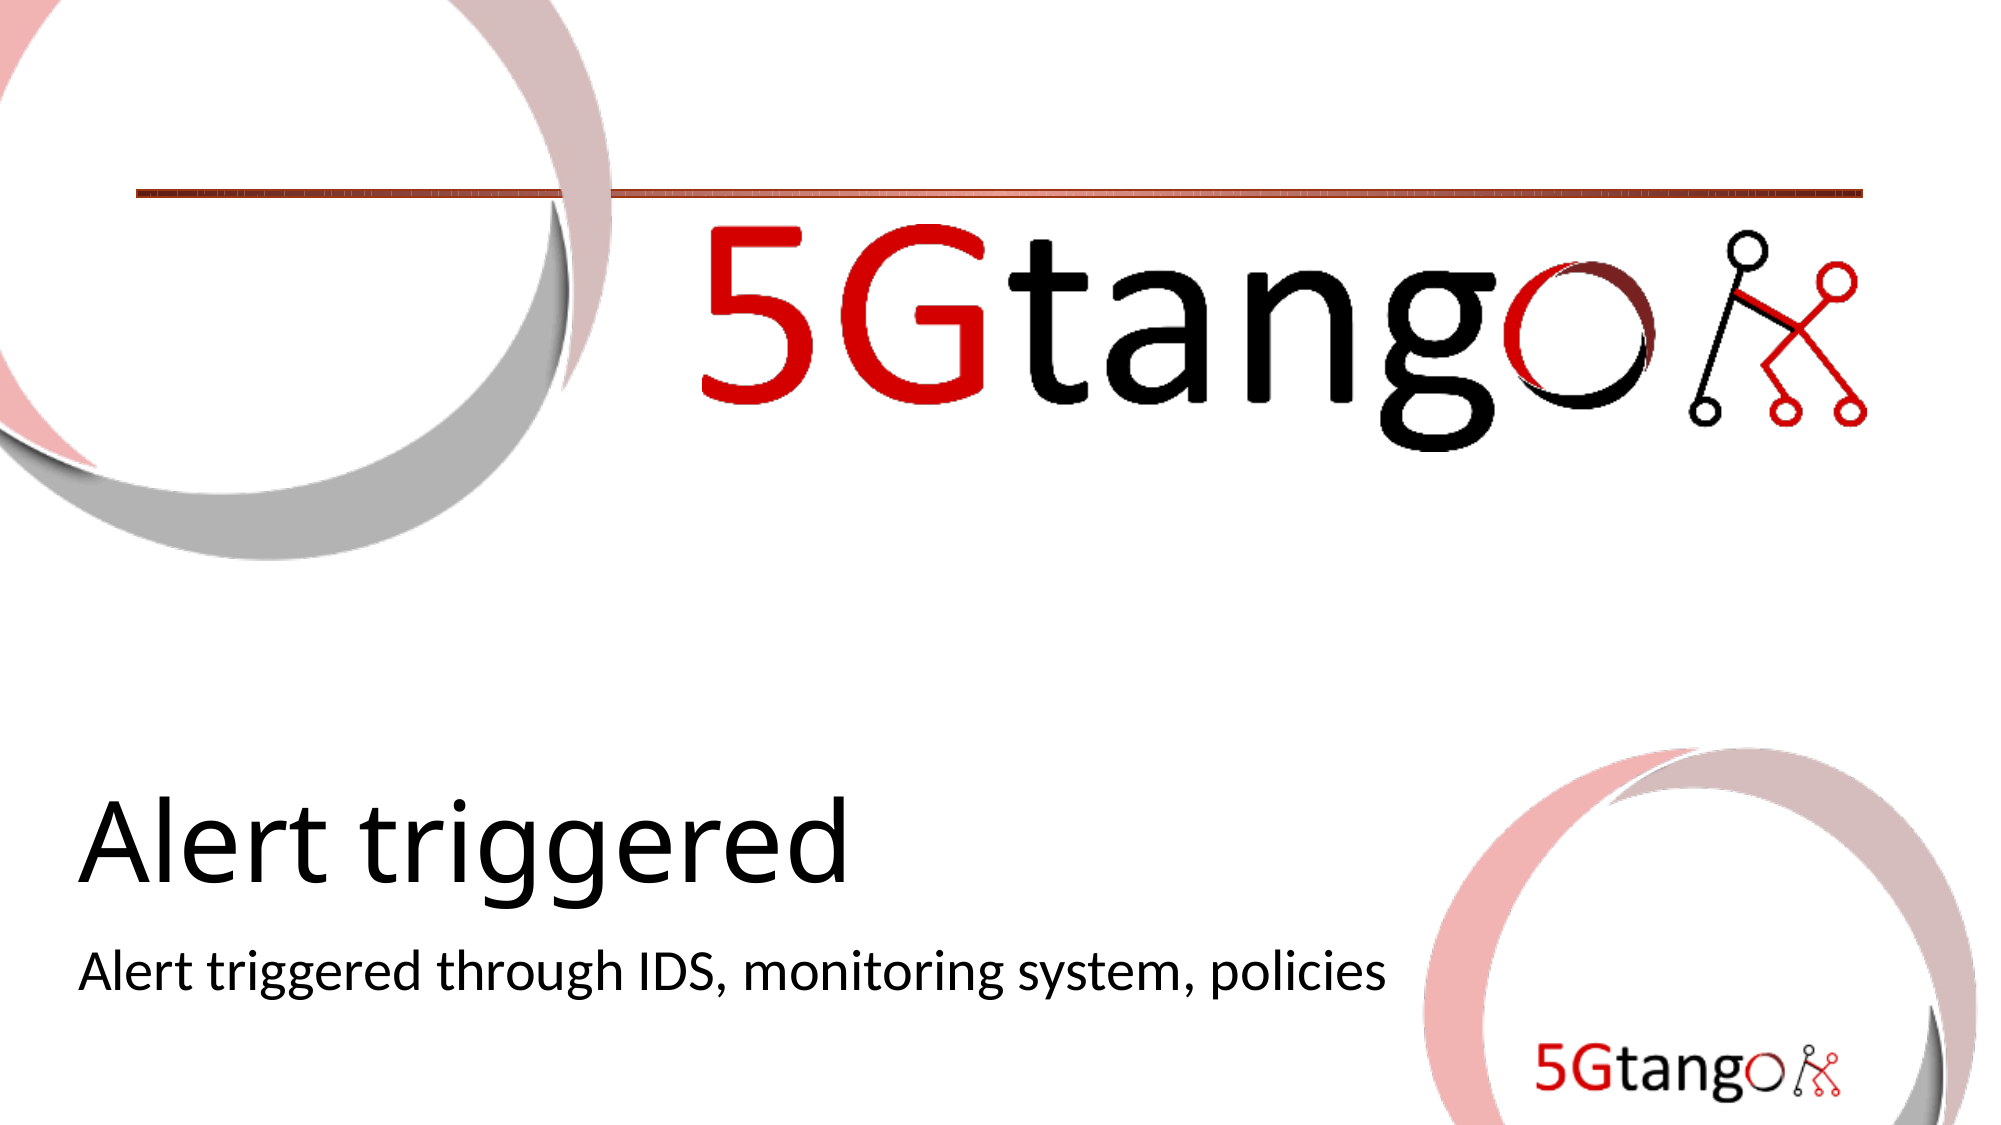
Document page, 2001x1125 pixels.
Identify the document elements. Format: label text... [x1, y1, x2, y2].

subtitle Alert triggered through IDS, monitoring system, policies [63, 932, 1407, 1035]
picture [702, 224, 1867, 452]
picture [1406, 610, 2001, 1125]
title Alert triggered [63, 776, 1407, 915]
picture [0, 0, 682, 759]
